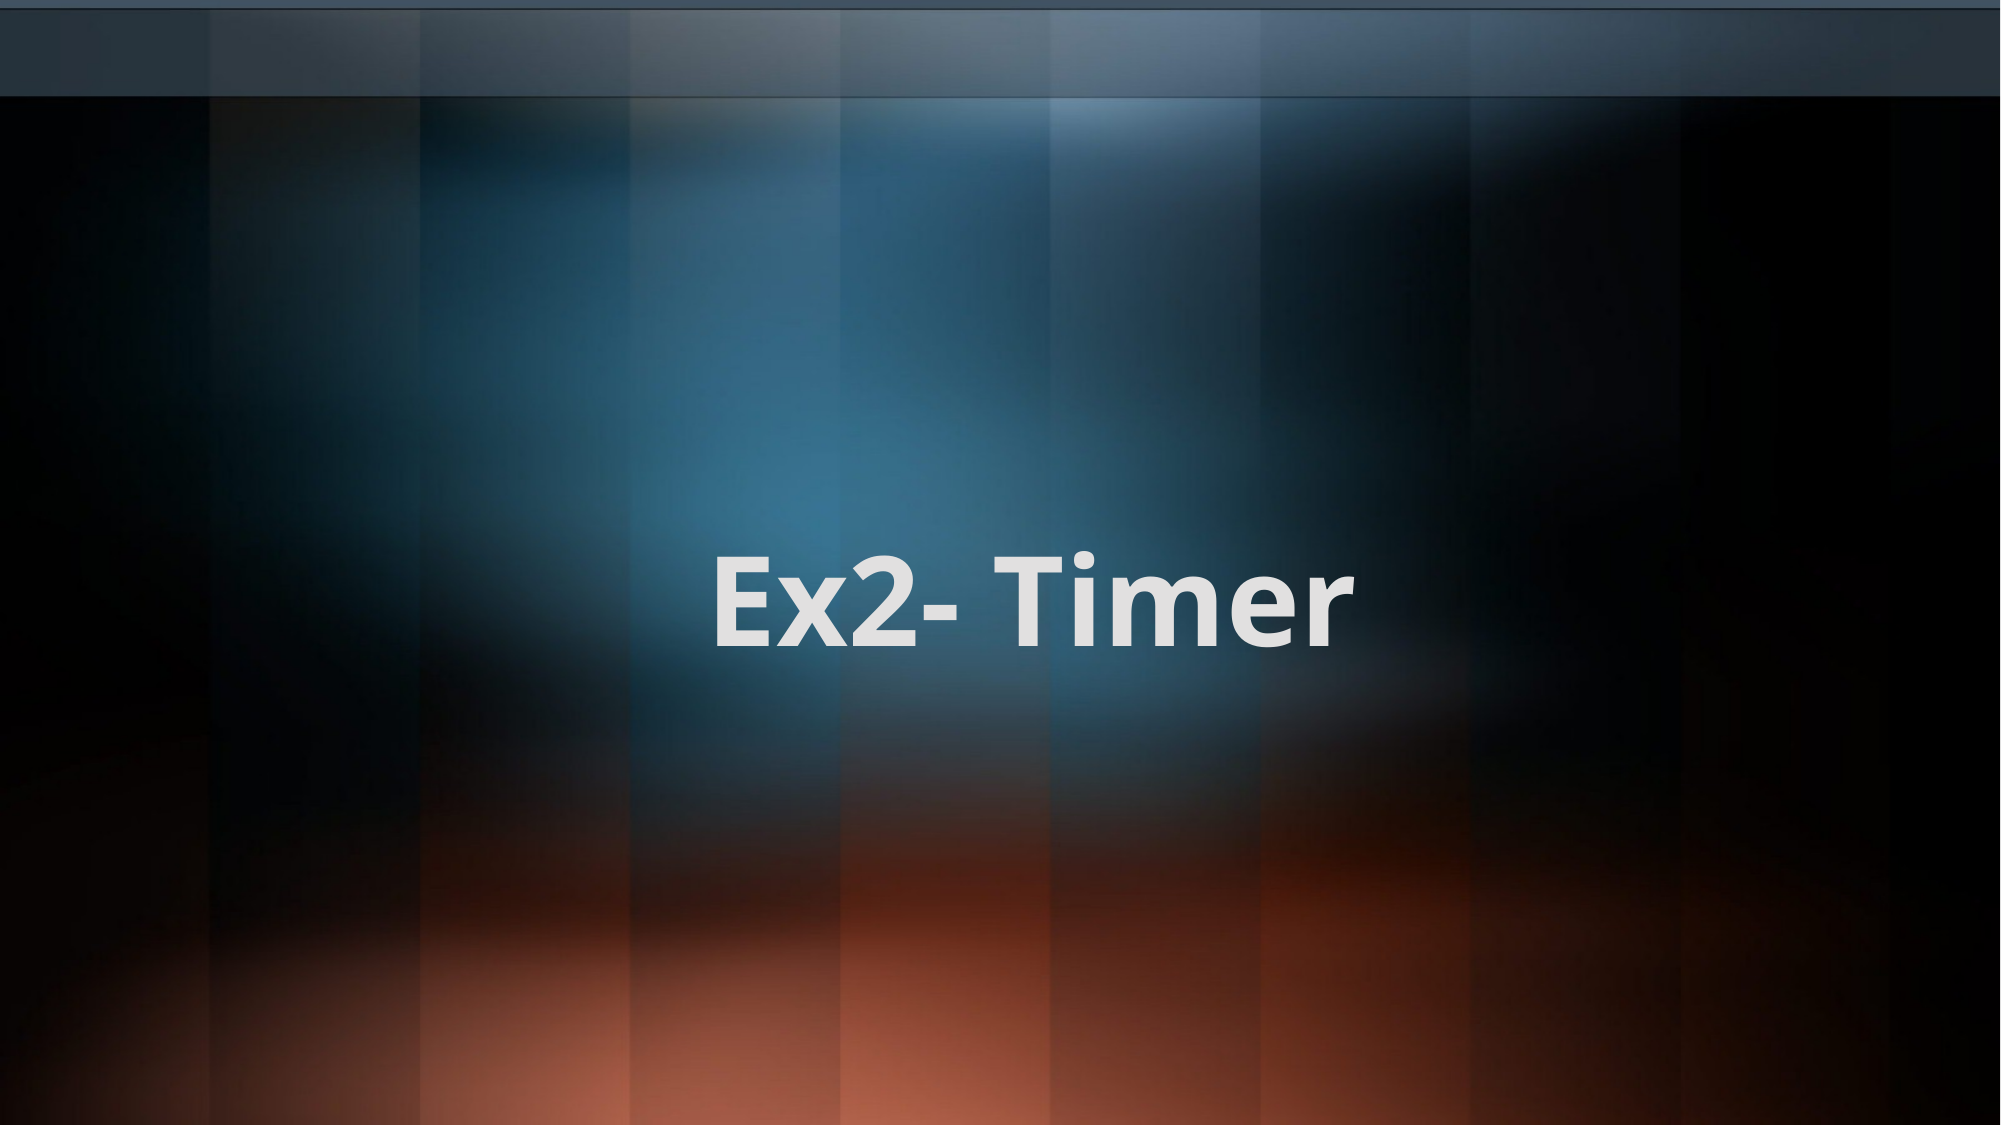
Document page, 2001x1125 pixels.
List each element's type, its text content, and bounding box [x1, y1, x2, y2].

picture [0, 0, 2001, 1125]
title Ex2- Timer [281, 273, 1782, 796]
